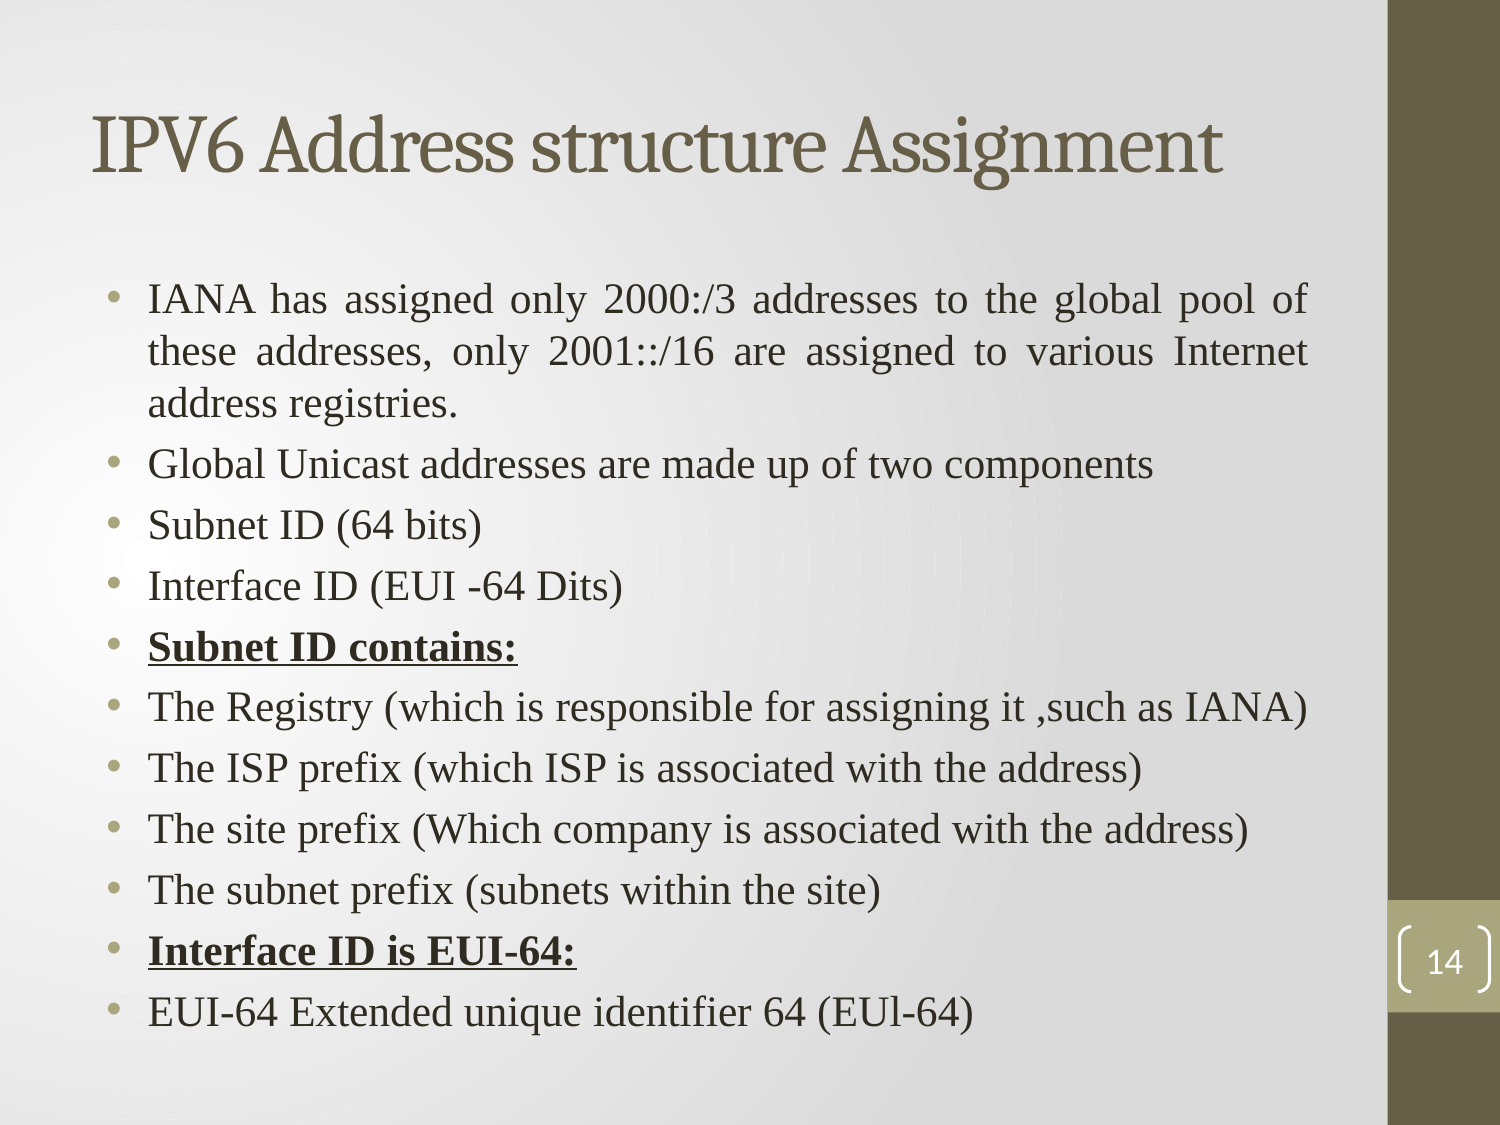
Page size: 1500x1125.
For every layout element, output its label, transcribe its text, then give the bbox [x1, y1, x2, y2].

list IANA has assigned only 2000:/3 addresses to the global pool of these addresses, only 2001::/16 are assigned to various Internet address registries. Global Unicast addresses are made up of two components Subnet ID (64 bits) Interface ID (EUI -64 Dits) Subnet ID contains: The Registry (which is responsible for assigning it ,such as IANA) The ISP prefix (which ISP is associated with the address) The site prefix (Which company is associated with the address) The subnet prefix (subnets within the site) Interface ID is EUI-64: EUI-64 Extended unique identifier 64 (EUl-64) [75, 262, 1325, 1050]
slide_number 14 [1397, 925, 1492, 994]
title IPV6 Address structure Assignment [75, 45, 1325, 233]
